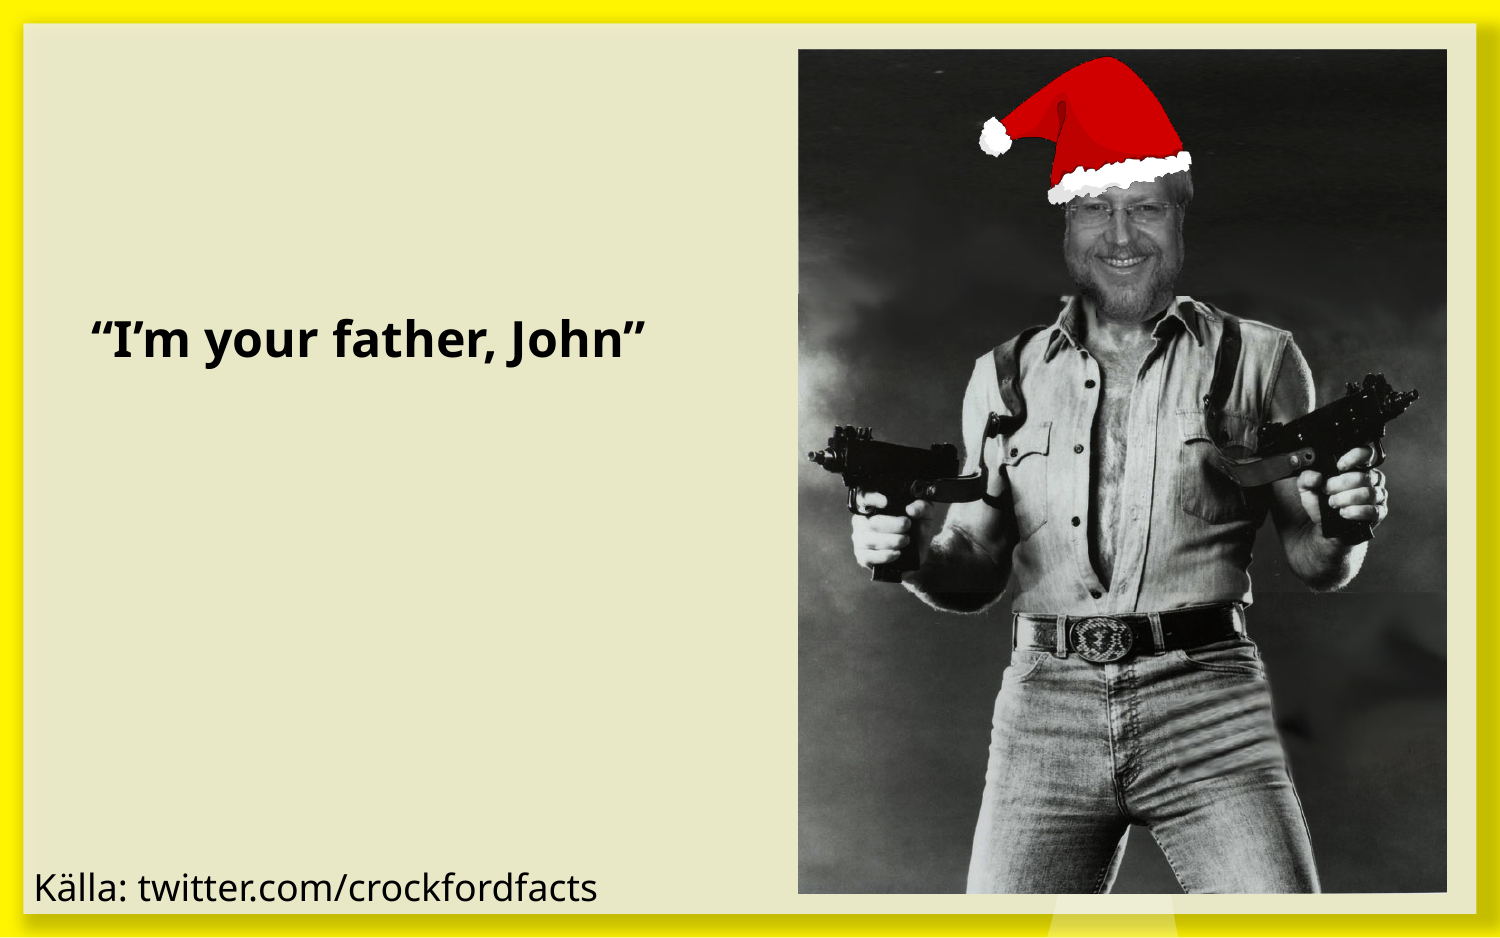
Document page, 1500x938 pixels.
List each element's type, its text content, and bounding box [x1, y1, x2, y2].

picture [797, 49, 1448, 895]
text_box Källa: twitter.com/crockfordfacts [18, 856, 614, 917]
subtitle “I’m your father, John” [76, 300, 792, 540]
